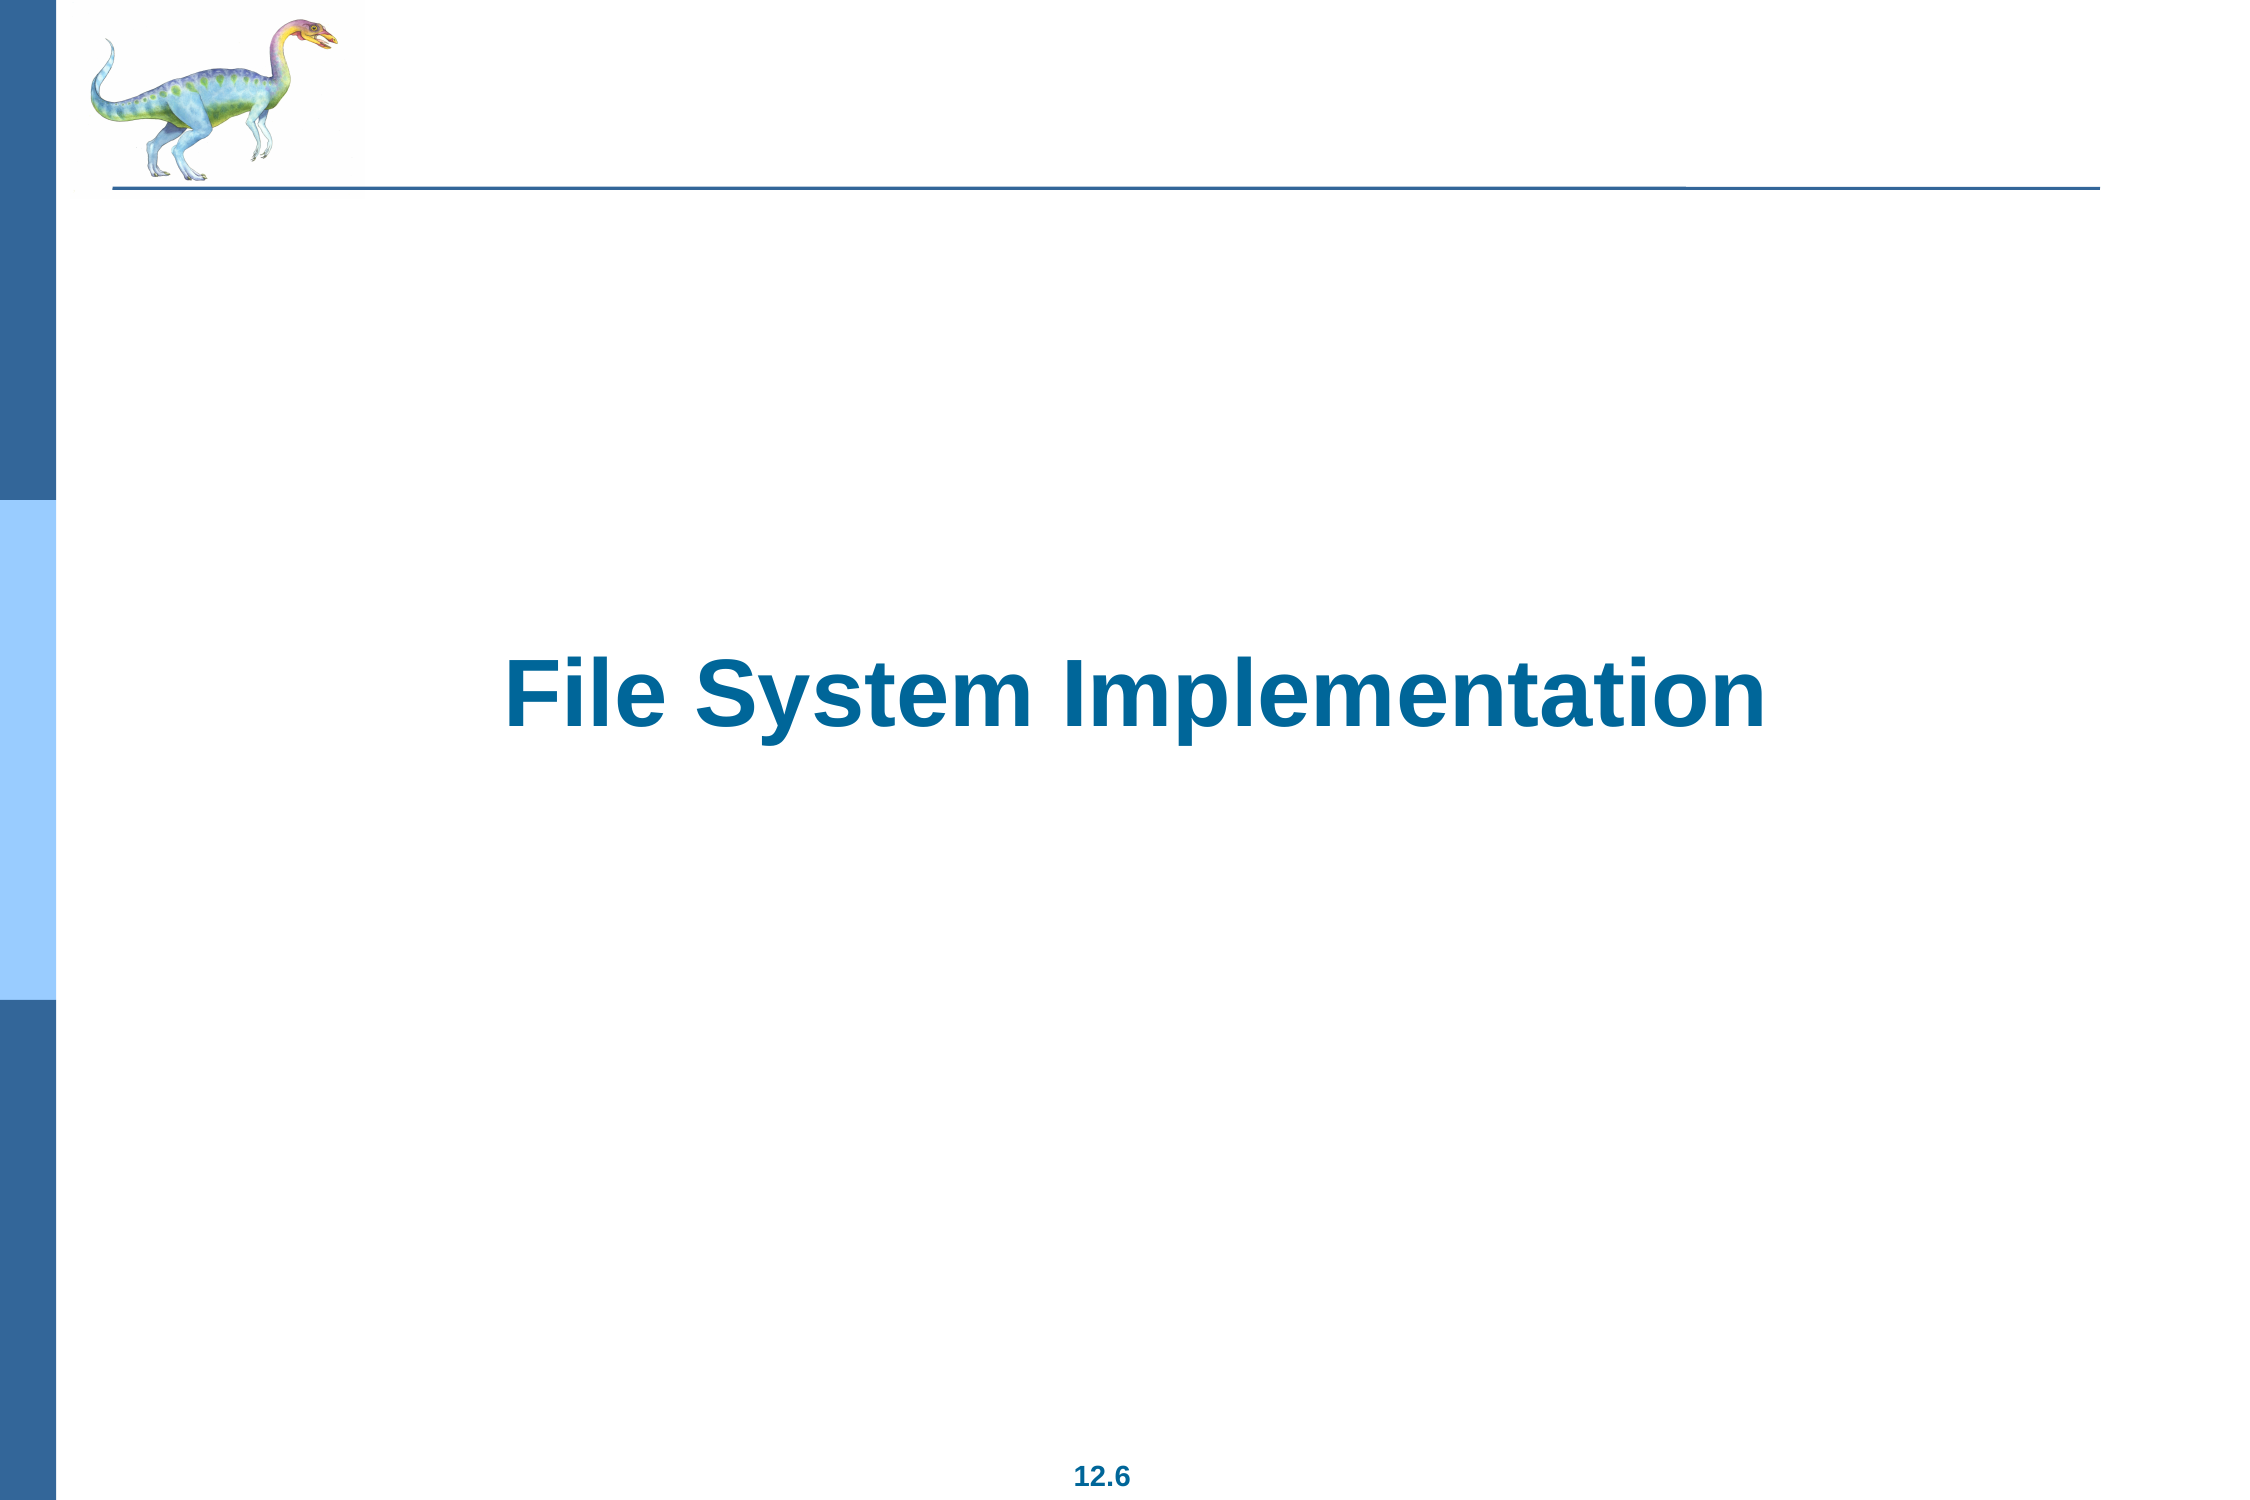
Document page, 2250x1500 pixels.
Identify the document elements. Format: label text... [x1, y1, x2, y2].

picture [70, 0, 365, 199]
title File System Implementation [123, 630, 2149, 757]
